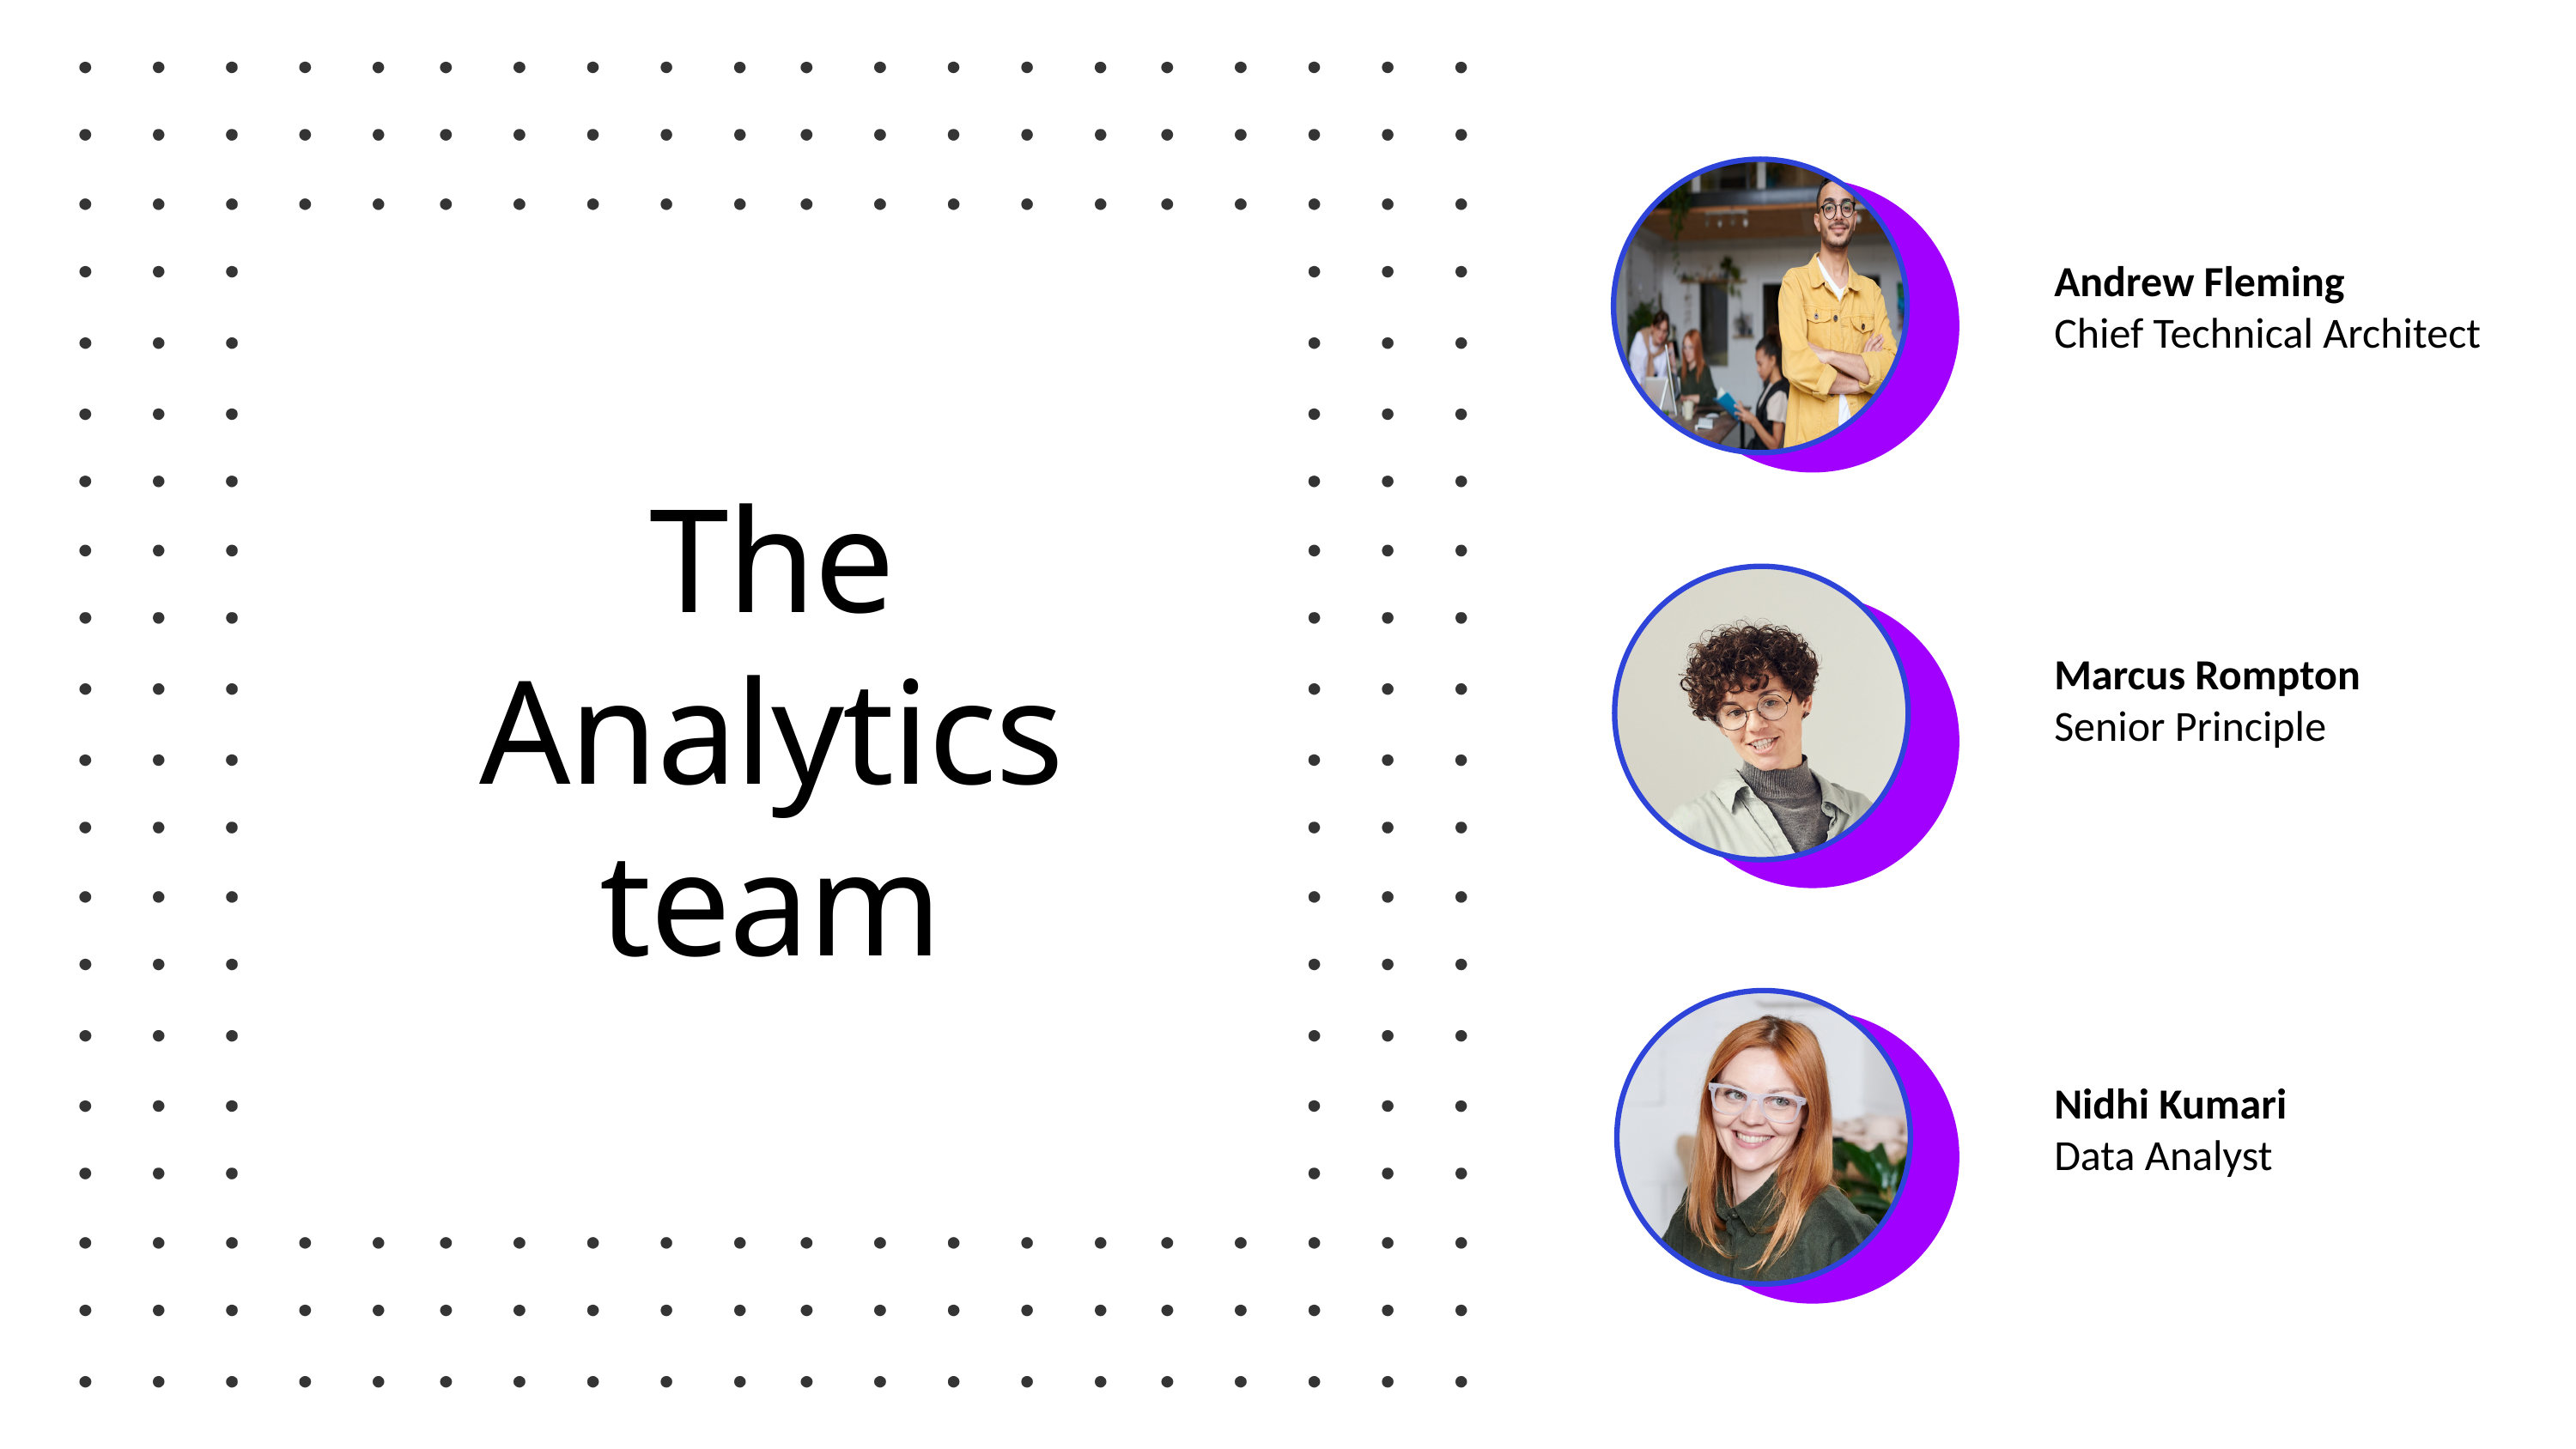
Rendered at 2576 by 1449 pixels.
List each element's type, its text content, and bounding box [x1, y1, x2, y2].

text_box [1665, 594, 1960, 888]
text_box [1607, 153, 1914, 459]
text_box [1607, 563, 1916, 863]
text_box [70, 57, 1472, 1392]
text_box Nidhi Kumari Data Analyst [2041, 1070, 2572, 1186]
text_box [1610, 984, 1917, 1290]
text_box Andrew Fleming Chief Technical Architect [2041, 246, 2572, 363]
text_box Marcus Rompton Senior Principle [2041, 640, 2572, 756]
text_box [1665, 179, 1960, 473]
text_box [1665, 1009, 1960, 1304]
